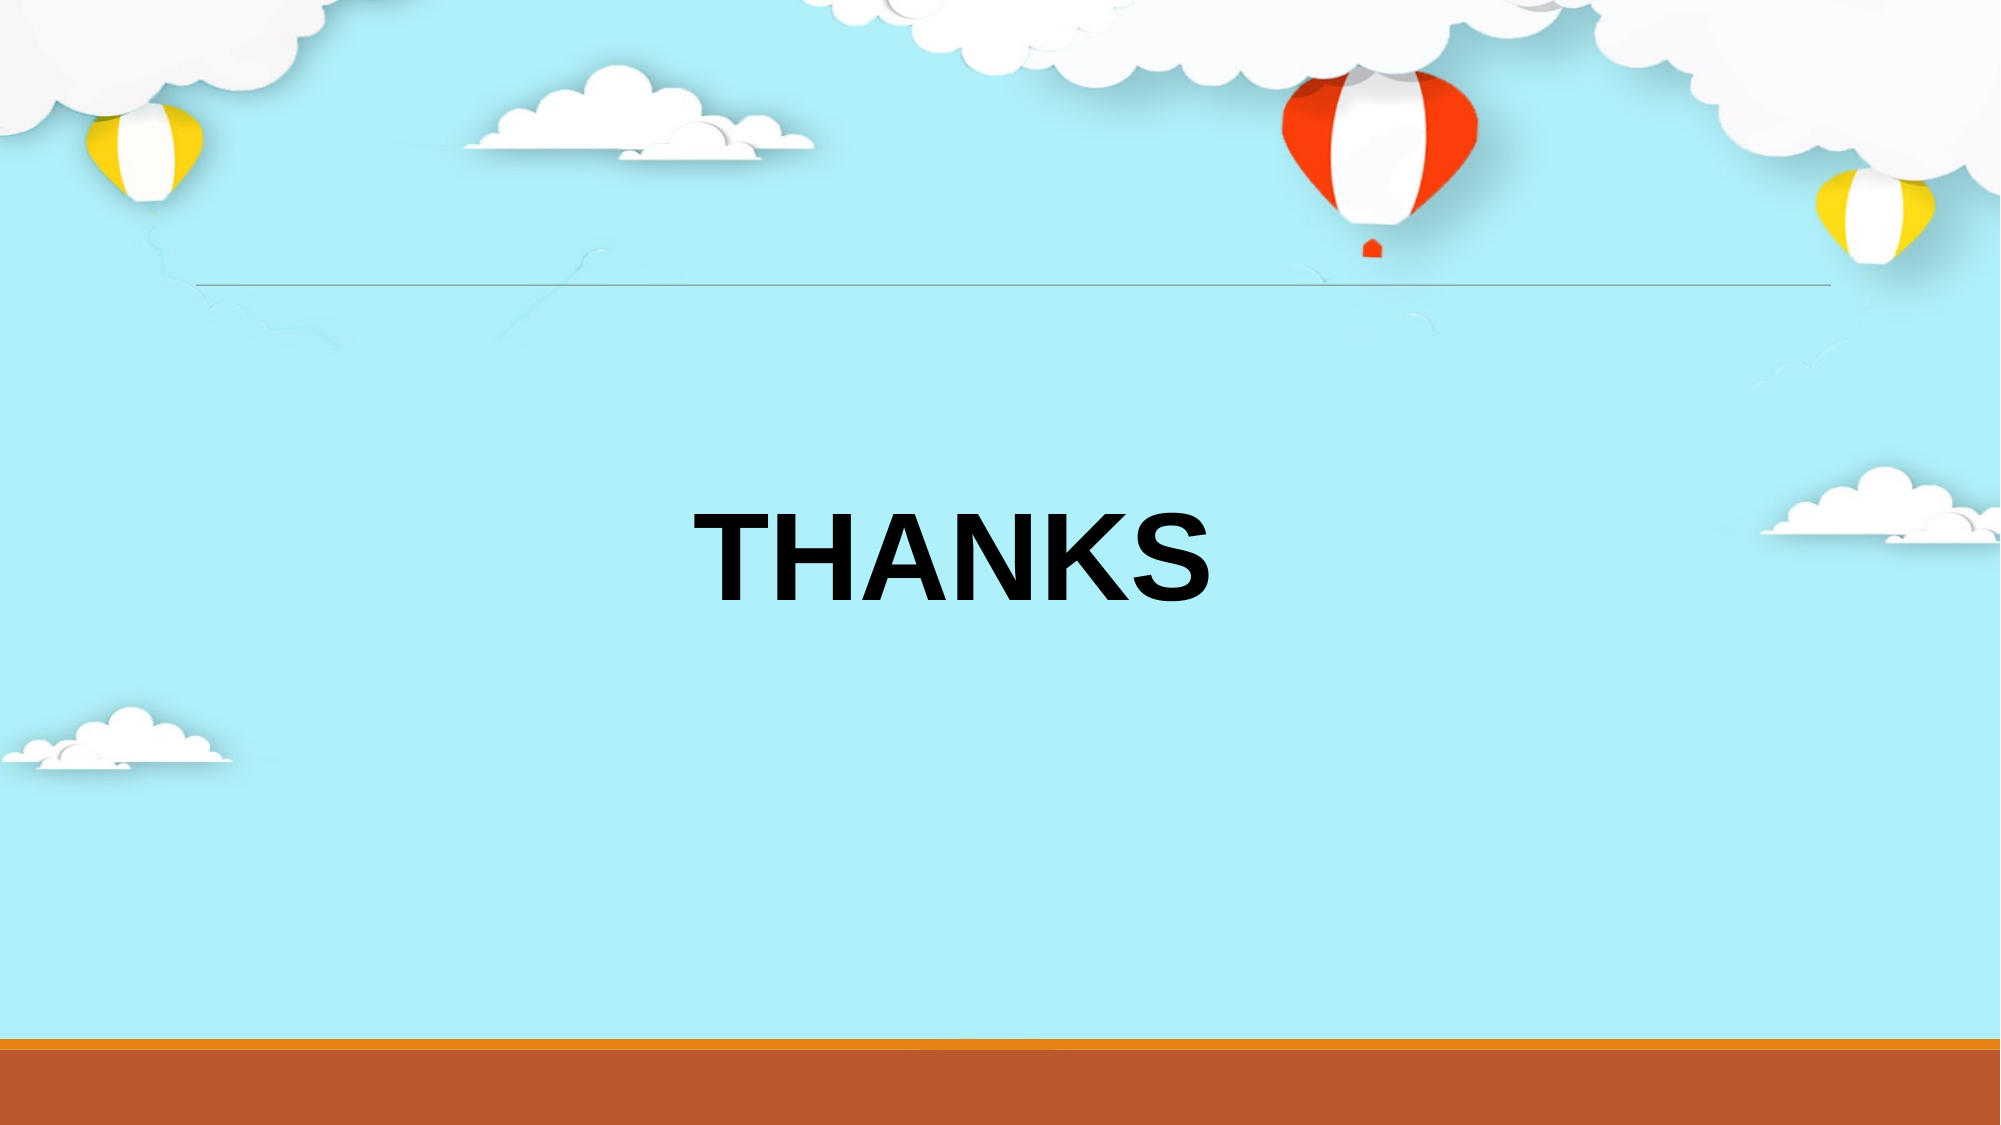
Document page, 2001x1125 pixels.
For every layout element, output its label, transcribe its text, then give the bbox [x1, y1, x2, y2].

picture [0, 0, 2001, 1125]
text_box THANKS [678, 478, 1252, 642]
